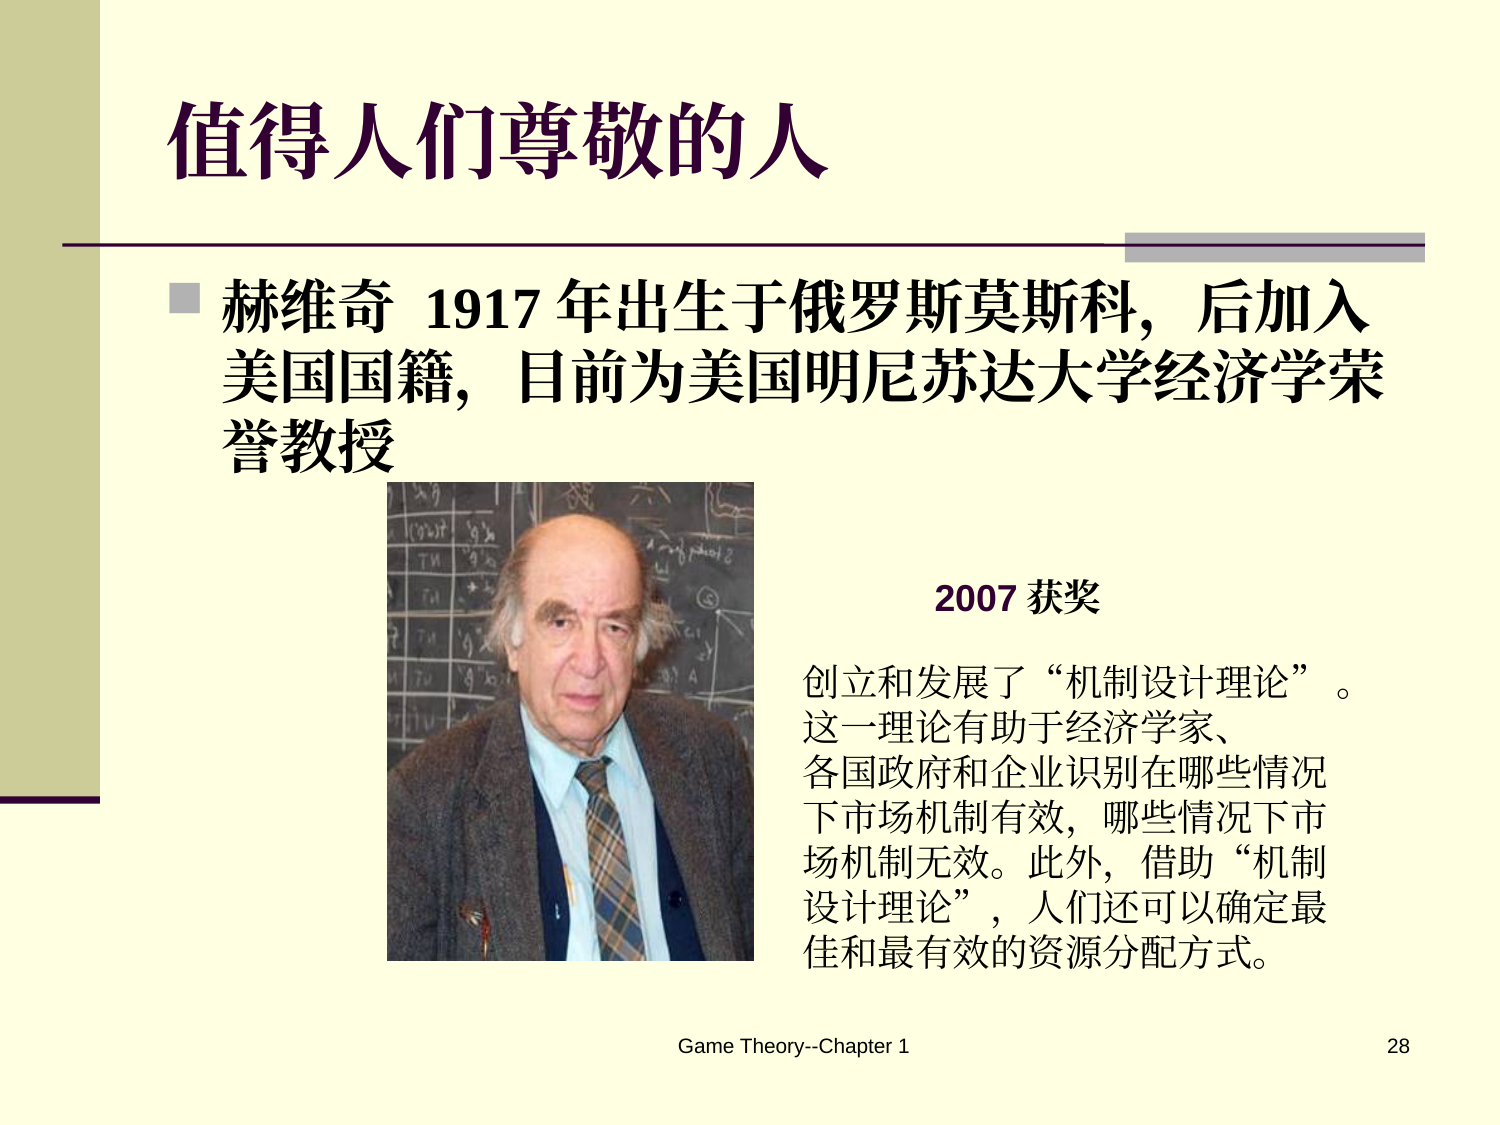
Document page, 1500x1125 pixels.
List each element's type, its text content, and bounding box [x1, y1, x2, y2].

text_box 2007获奖 [919, 566, 1139, 627]
slide_number 28 [1112, 1024, 1426, 1101]
footer Game Theory--Chapter 1 [549, 1024, 1038, 1101]
title 值得人们尊敬的人 [149, 45, 1426, 234]
picture [387, 482, 754, 961]
list 赫维奇 1917年出生于俄罗斯莫斯科，后加入美国国籍，目前为美国明尼苏达大学经济学荣誉教授 [149, 262, 1426, 1006]
text_box 创立和发展了“机制设计理论” 。 这一理论有助于经济学家、 各国政府和企业识别在哪些情况 下市场机制有效，哪些情况下市 场机制无效。此外，借助“机制 设计理论”，人们还可以确定最 佳和最有效的资源分配方式。 [787, 651, 1390, 981]
